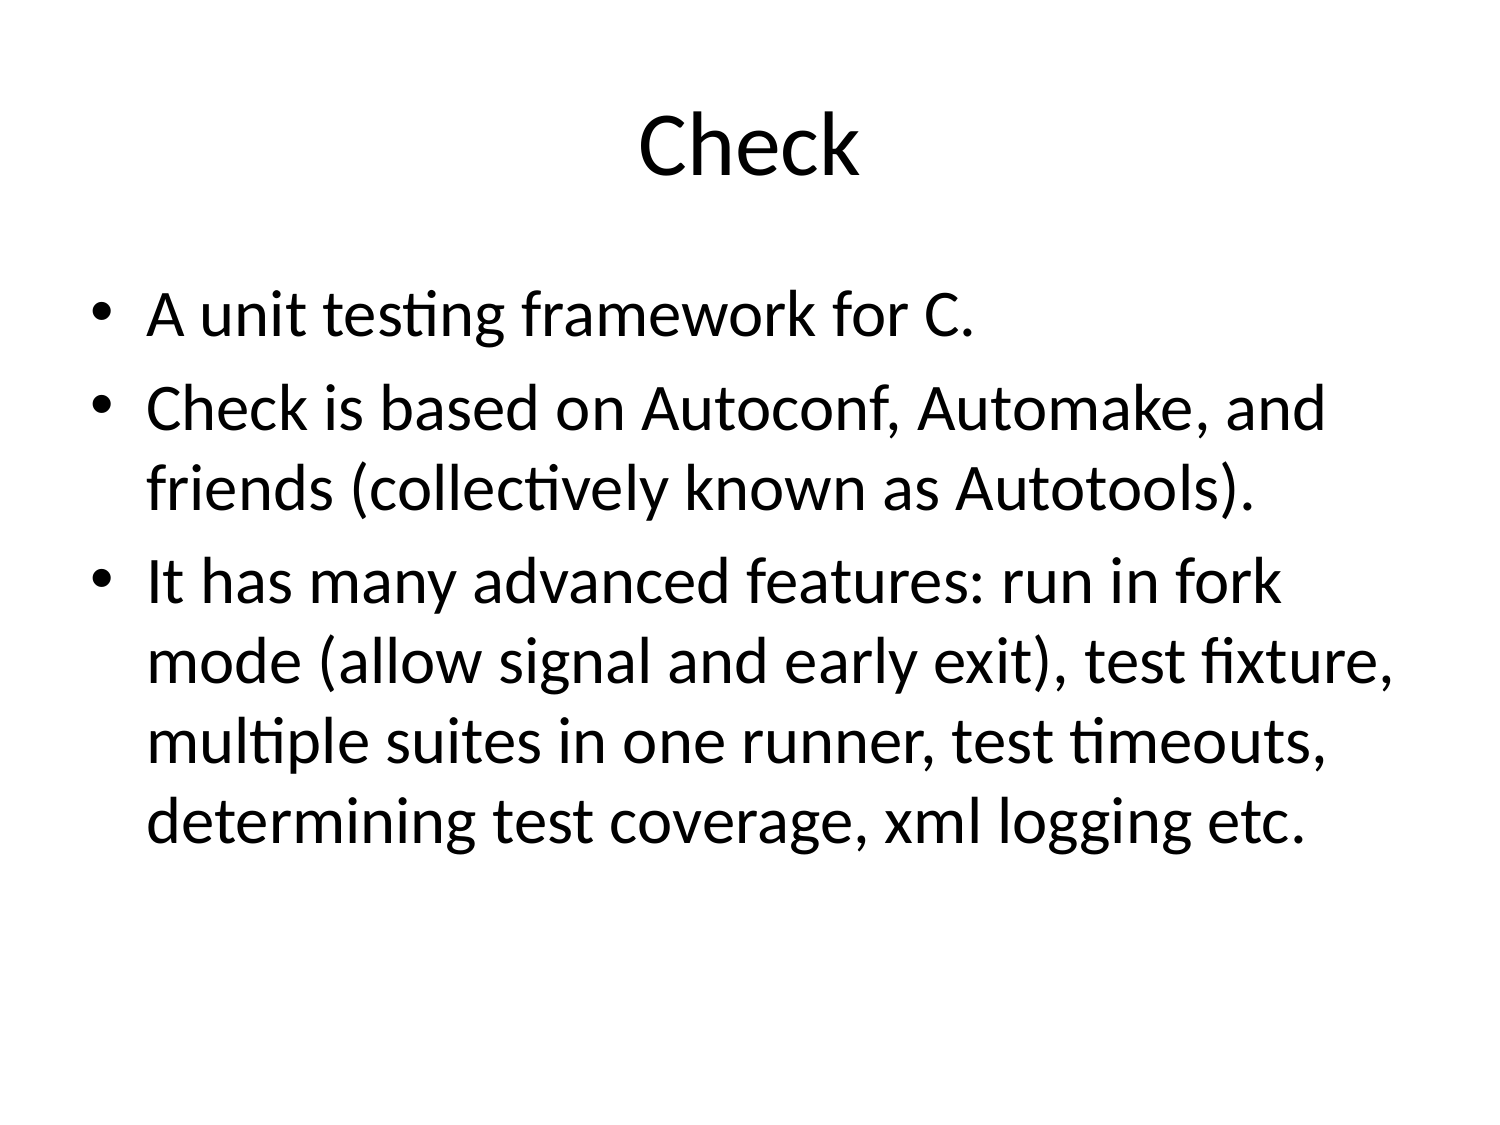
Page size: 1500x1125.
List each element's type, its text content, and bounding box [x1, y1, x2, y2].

title Check [75, 45, 1425, 233]
list A unit testing framework for C. Check is based on Autoconf, Automake, and friends (collectively known as Autotools). It has many advanced features: run in fork mode (allow signal and early exit), test fixture, multiple suites in one runner, test timeouts, determining test coverage, xml logging etc. [75, 262, 1425, 1005]
